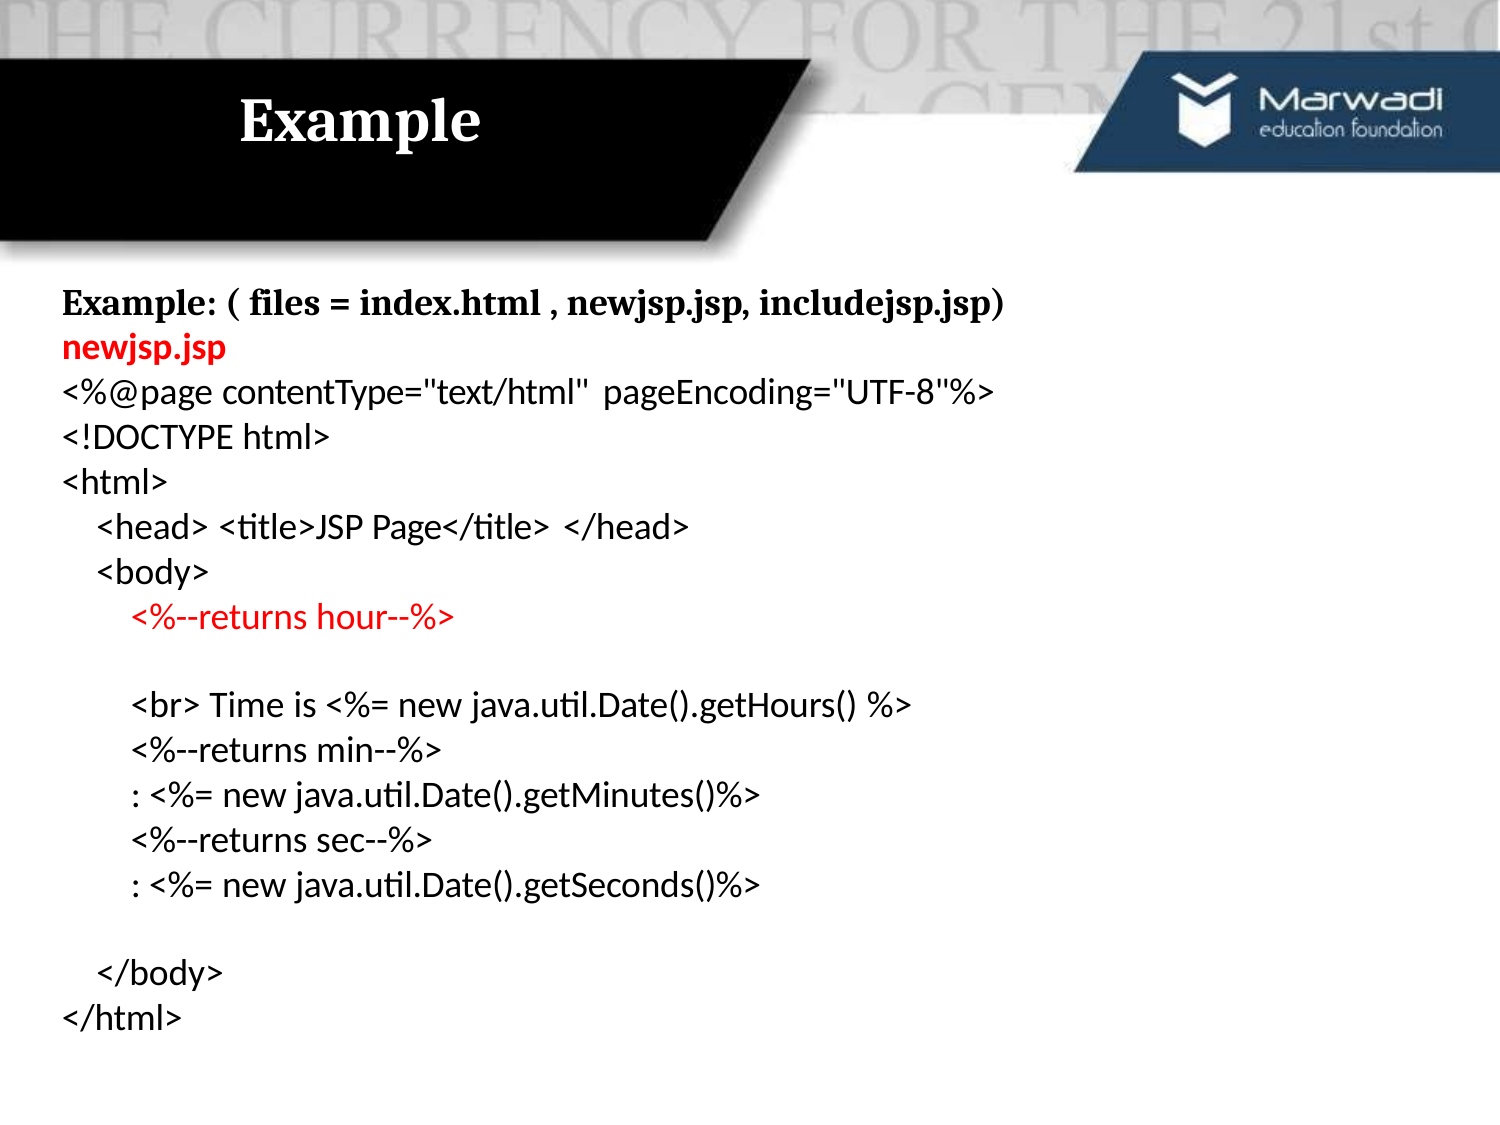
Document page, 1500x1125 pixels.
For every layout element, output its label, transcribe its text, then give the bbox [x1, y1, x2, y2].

text_box Example: ( files = index.html , newjsp.jsp, includejsp.jsp) newjsp.jsp <%@page contentType="text/html" pageEncoding="UTF-8"%> <!DOCTYPE html> <html> <head> <title>JSP Page</title> </head> <body> <%--returns hour--%> <br> Time is <%= new java.util.Date().getHours() %> <%--returns min--%> : <%= new java.util.Date().getMinutes()%> <%--returns sec--%> : <%= new java.util.Date().getSeconds()%> </body> </html> [59, 277, 1025, 1039]
title Example [237, 77, 490, 268]
picture [0, 0, 1500, 973]
